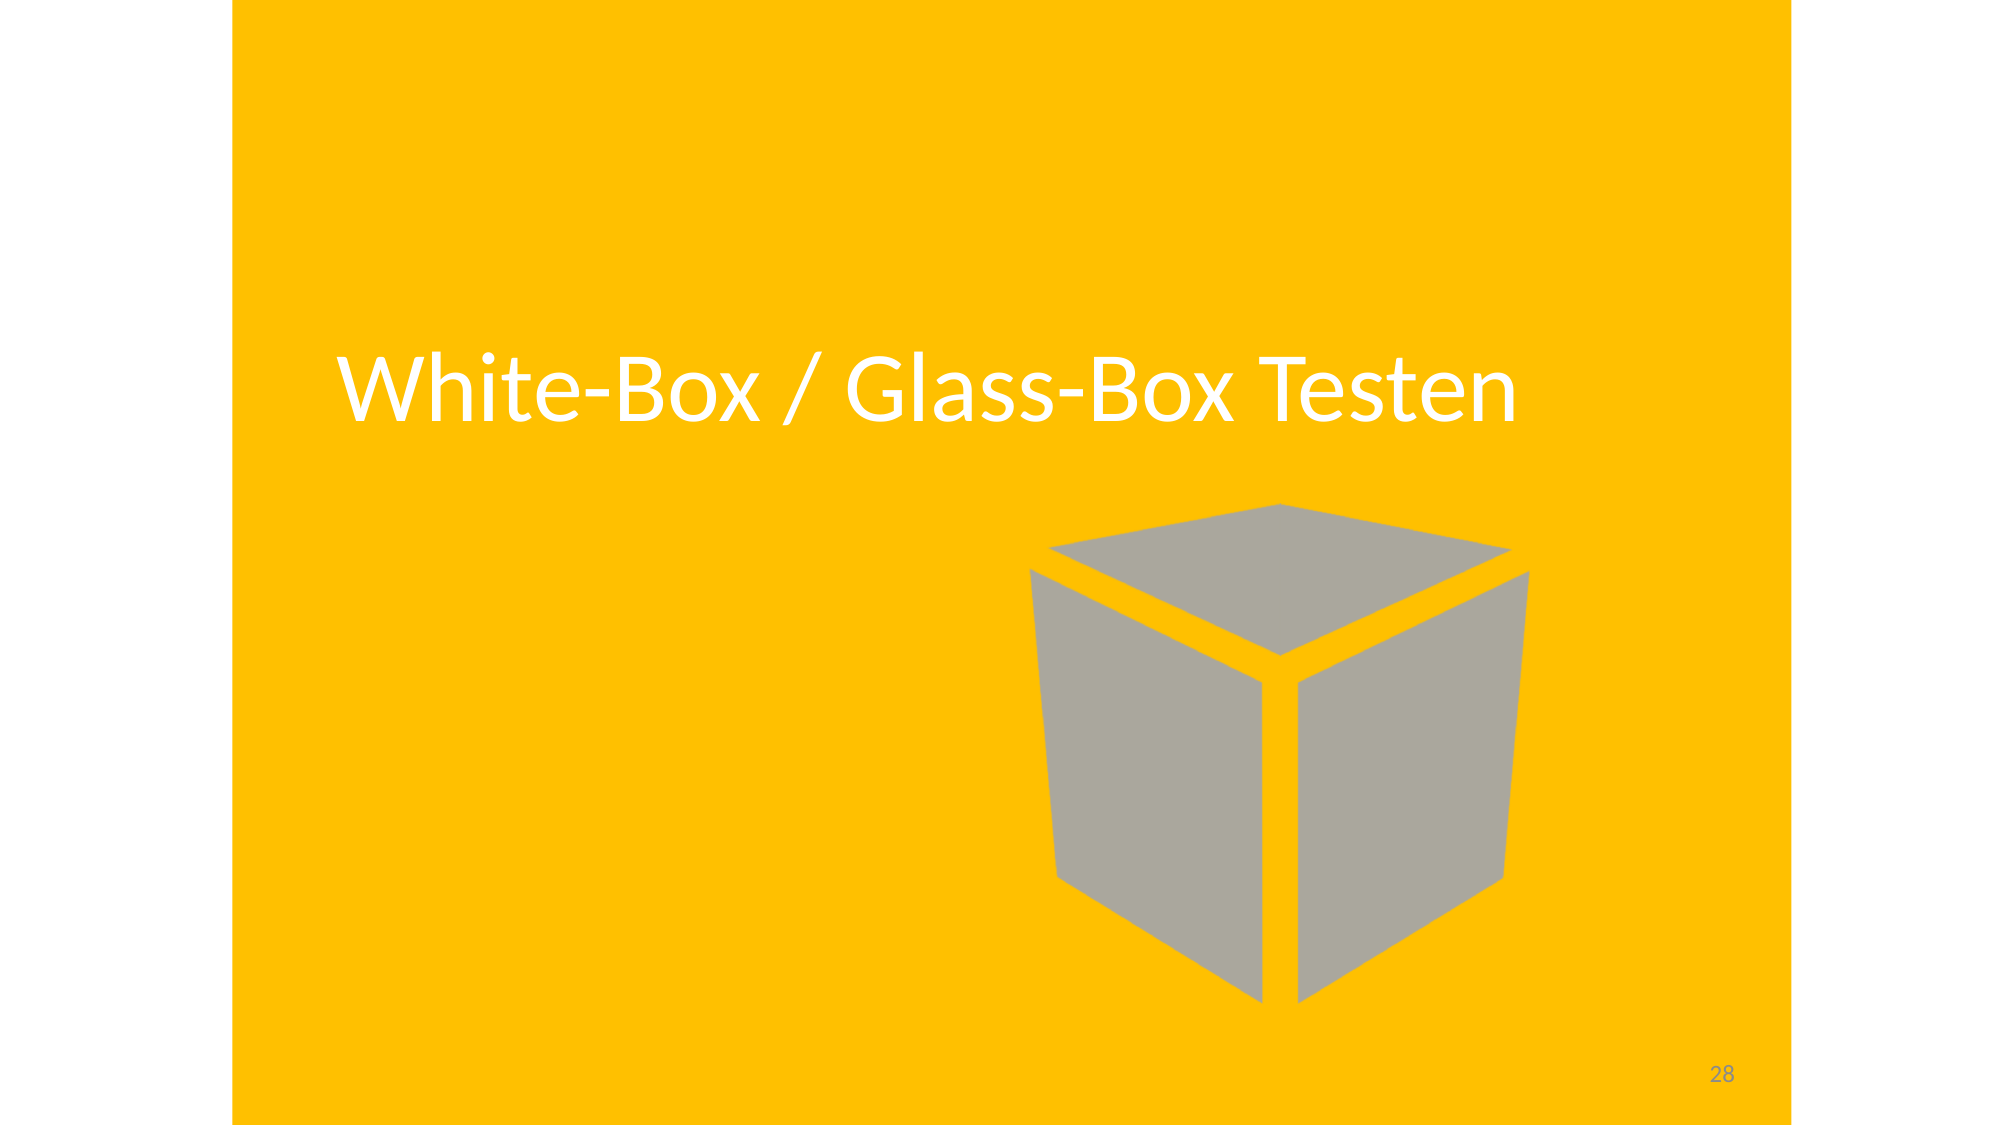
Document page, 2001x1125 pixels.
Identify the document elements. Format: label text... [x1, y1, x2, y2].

slide_number 28 [1400, 1042, 1750, 1103]
text_box [230, 0, 1793, 1125]
picture [1028, 503, 1530, 1004]
text_box White-Box / Glass-Box Testen [321, 314, 1537, 449]
